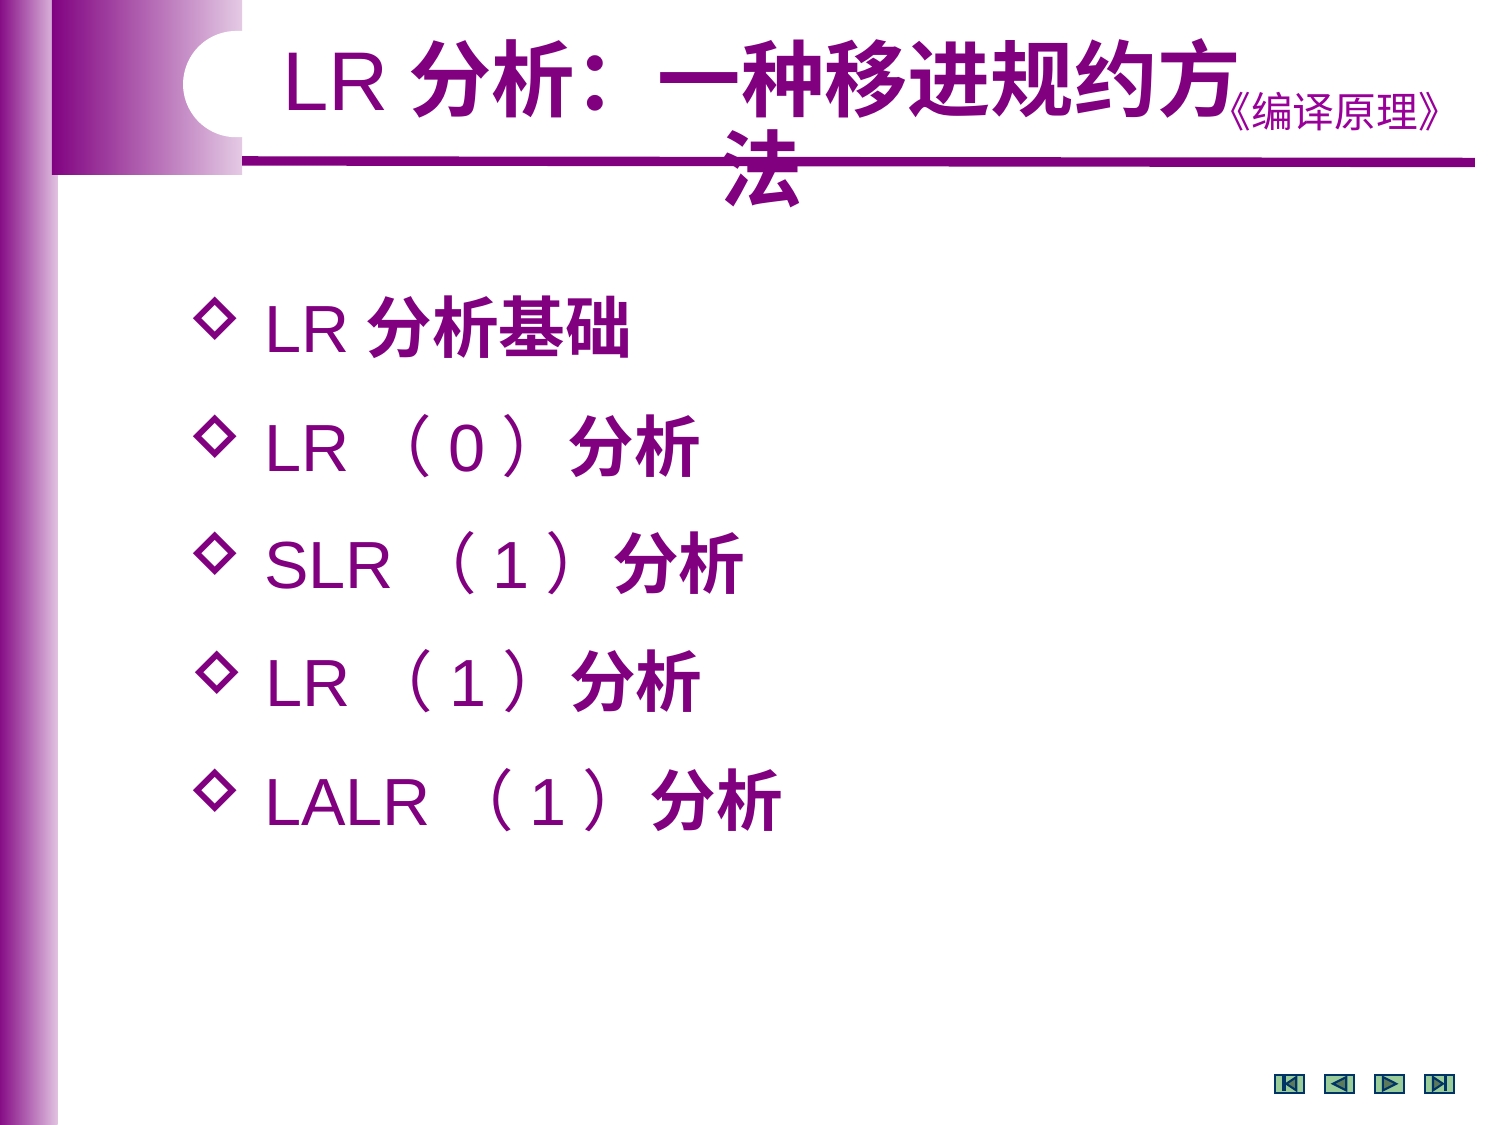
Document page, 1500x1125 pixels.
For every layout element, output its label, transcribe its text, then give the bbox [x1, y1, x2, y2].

text_box [1324, 1074, 1355, 1093]
text_box LR（0）分析 [171, 397, 1021, 492]
text_box SLR（1）分析 [171, 514, 997, 610]
text_box [1424, 1074, 1455, 1093]
text_box [1274, 1074, 1305, 1093]
text_box LR分析基础 [171, 278, 964, 374]
text_box LALR（1）分析 [171, 751, 997, 846]
text_box [1374, 1074, 1405, 1093]
text_box LR（1）分析 [172, 632, 999, 728]
text_box LR分析：一种移进规约方法 [229, 31, 1294, 226]
